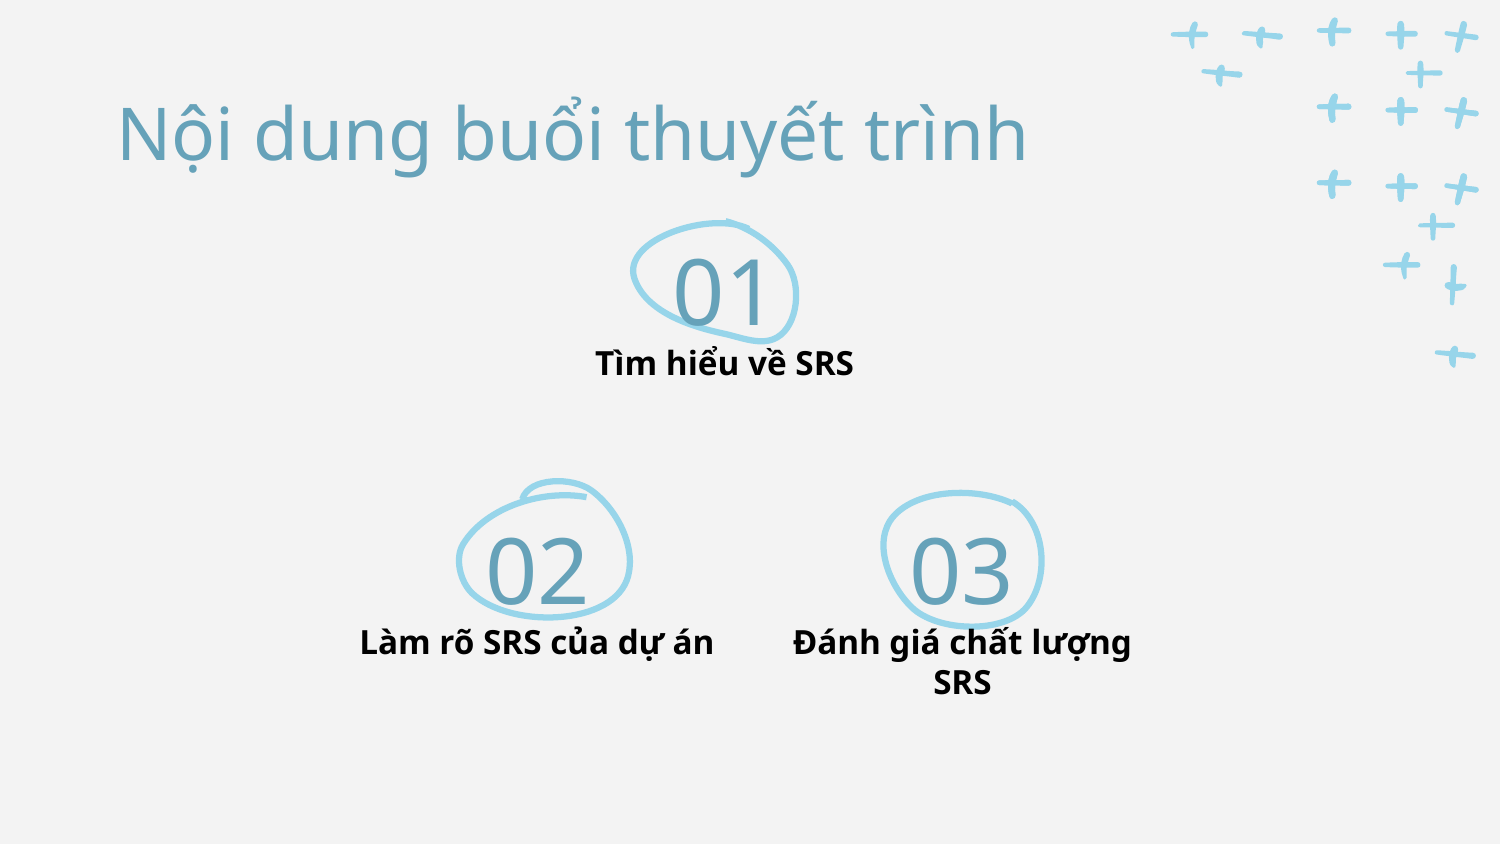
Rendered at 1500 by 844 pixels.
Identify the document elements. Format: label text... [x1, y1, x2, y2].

text_box [885, 492, 1037, 532]
title Nội dung buổi thuyết trình [101, 72, 1399, 167]
subtitle Đánh giá chất lượng SRS [751, 606, 1176, 666]
subtitle Tìm hiểu về SRS [516, 327, 934, 387]
title 01 [598, 253, 853, 327]
text_box [472, 481, 624, 532]
title 03 [834, 532, 1090, 606]
text_box [640, 221, 778, 253]
title 02 [410, 532, 665, 606]
subtitle Làm rõ SRS của dự án [323, 606, 751, 666]
